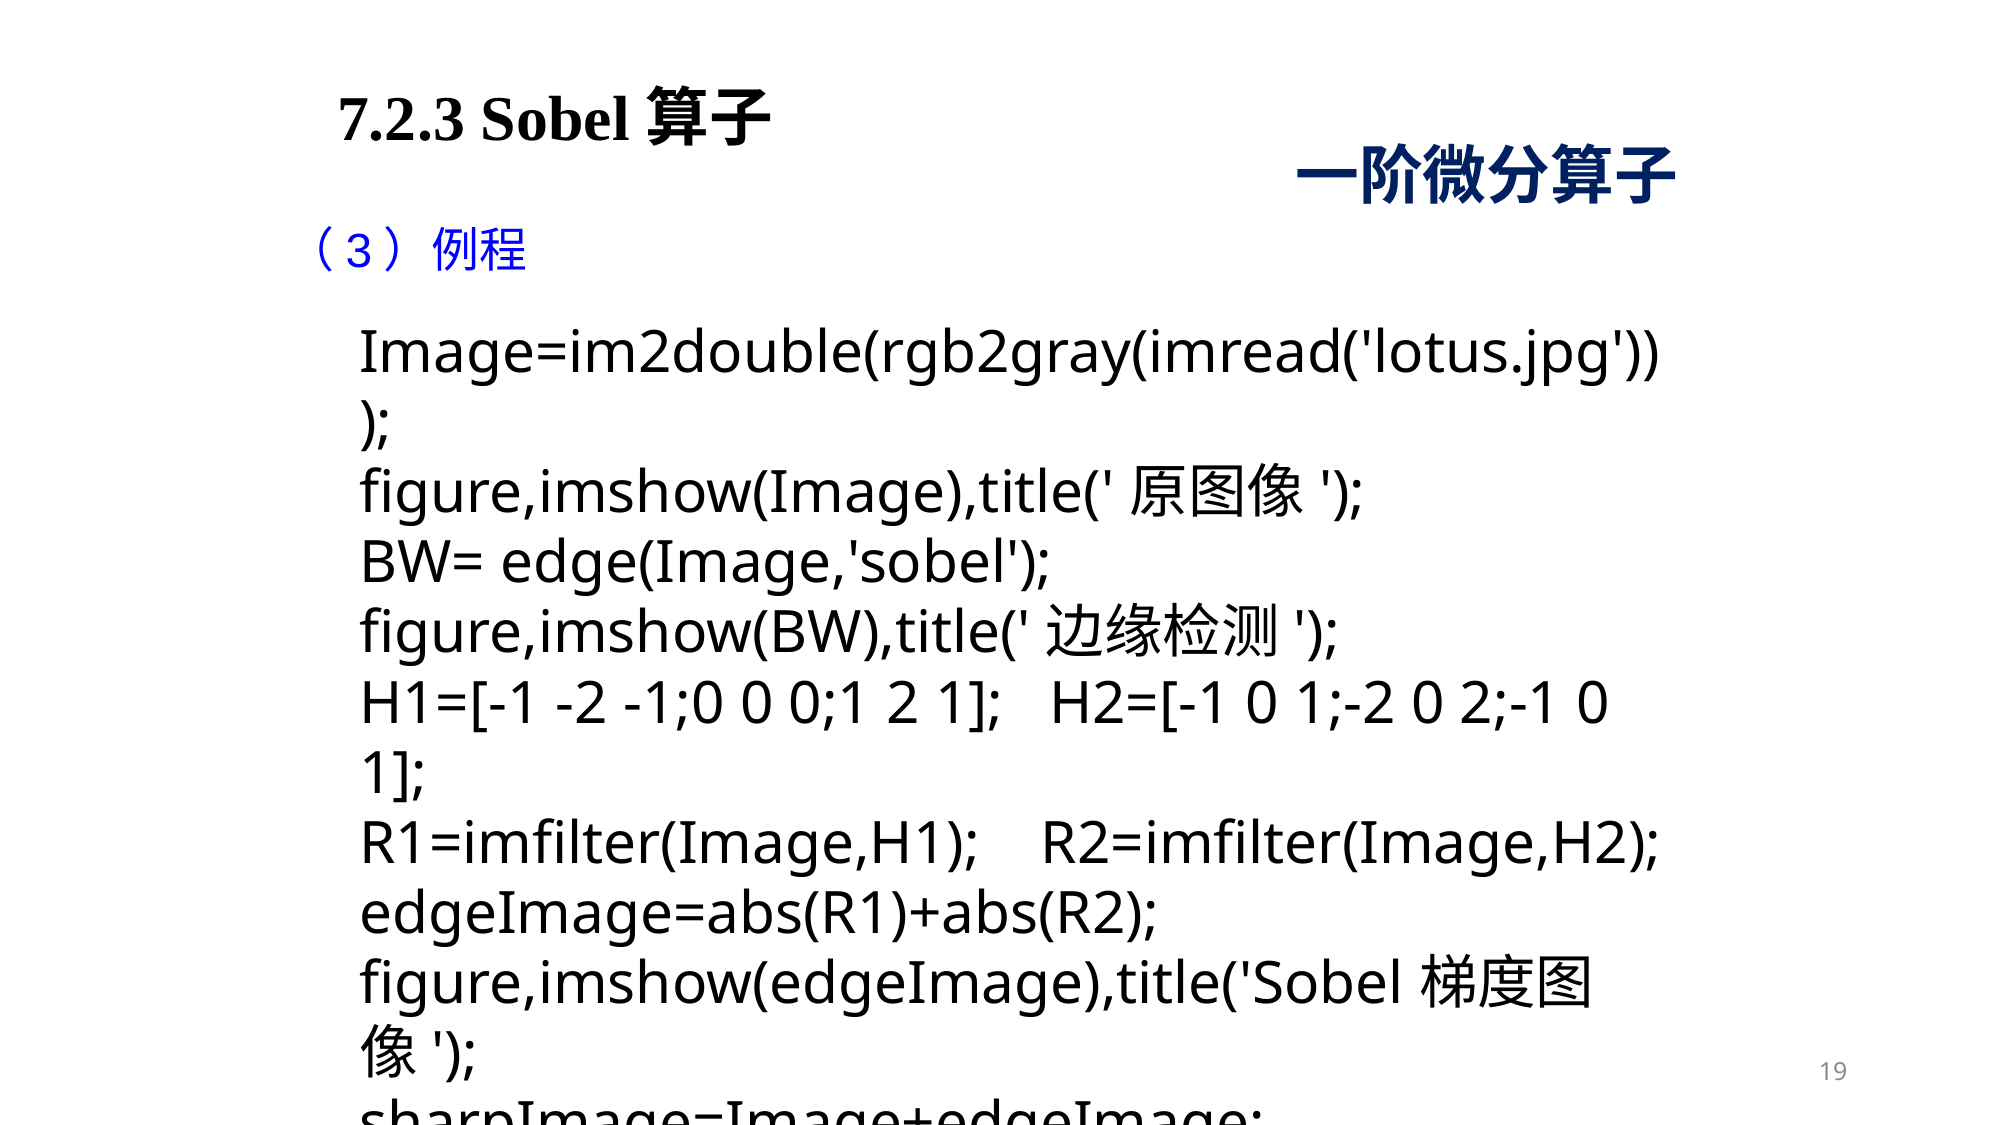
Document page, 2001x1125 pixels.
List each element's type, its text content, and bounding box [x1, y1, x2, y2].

text_box （3）例程 [267, 209, 547, 287]
slide_number 19 [1678, 1042, 1863, 1103]
text_box 7.2.3 Sobel算子 [322, 50, 1129, 180]
text_box Image=im2double(rgb2gray(imread('lotus.jpg'))); figure,imshow(Image),title('原图像'); BW= edge(Image,'sobel'); figure,imshow(BW),title('边缘检测'); H1=[-1 -2 -1;0 0 0;1 2 1]; H2=[-1 0 1;-2 0 2;-1 0 1]; R1=imfilter(Image,H1); R2=imfilter(Image,H2); edgeImage=abs(R1)+abs(R2); figure,imshow(edgeImage),title('Sobel梯度图像'); sharpImage=Image+edgeImage; figure,imshow(sharpImage),title('Sobel锐化图像'); [344, 306, 1678, 1125]
text_box 一阶微分算子 [1278, 140, 1678, 206]
